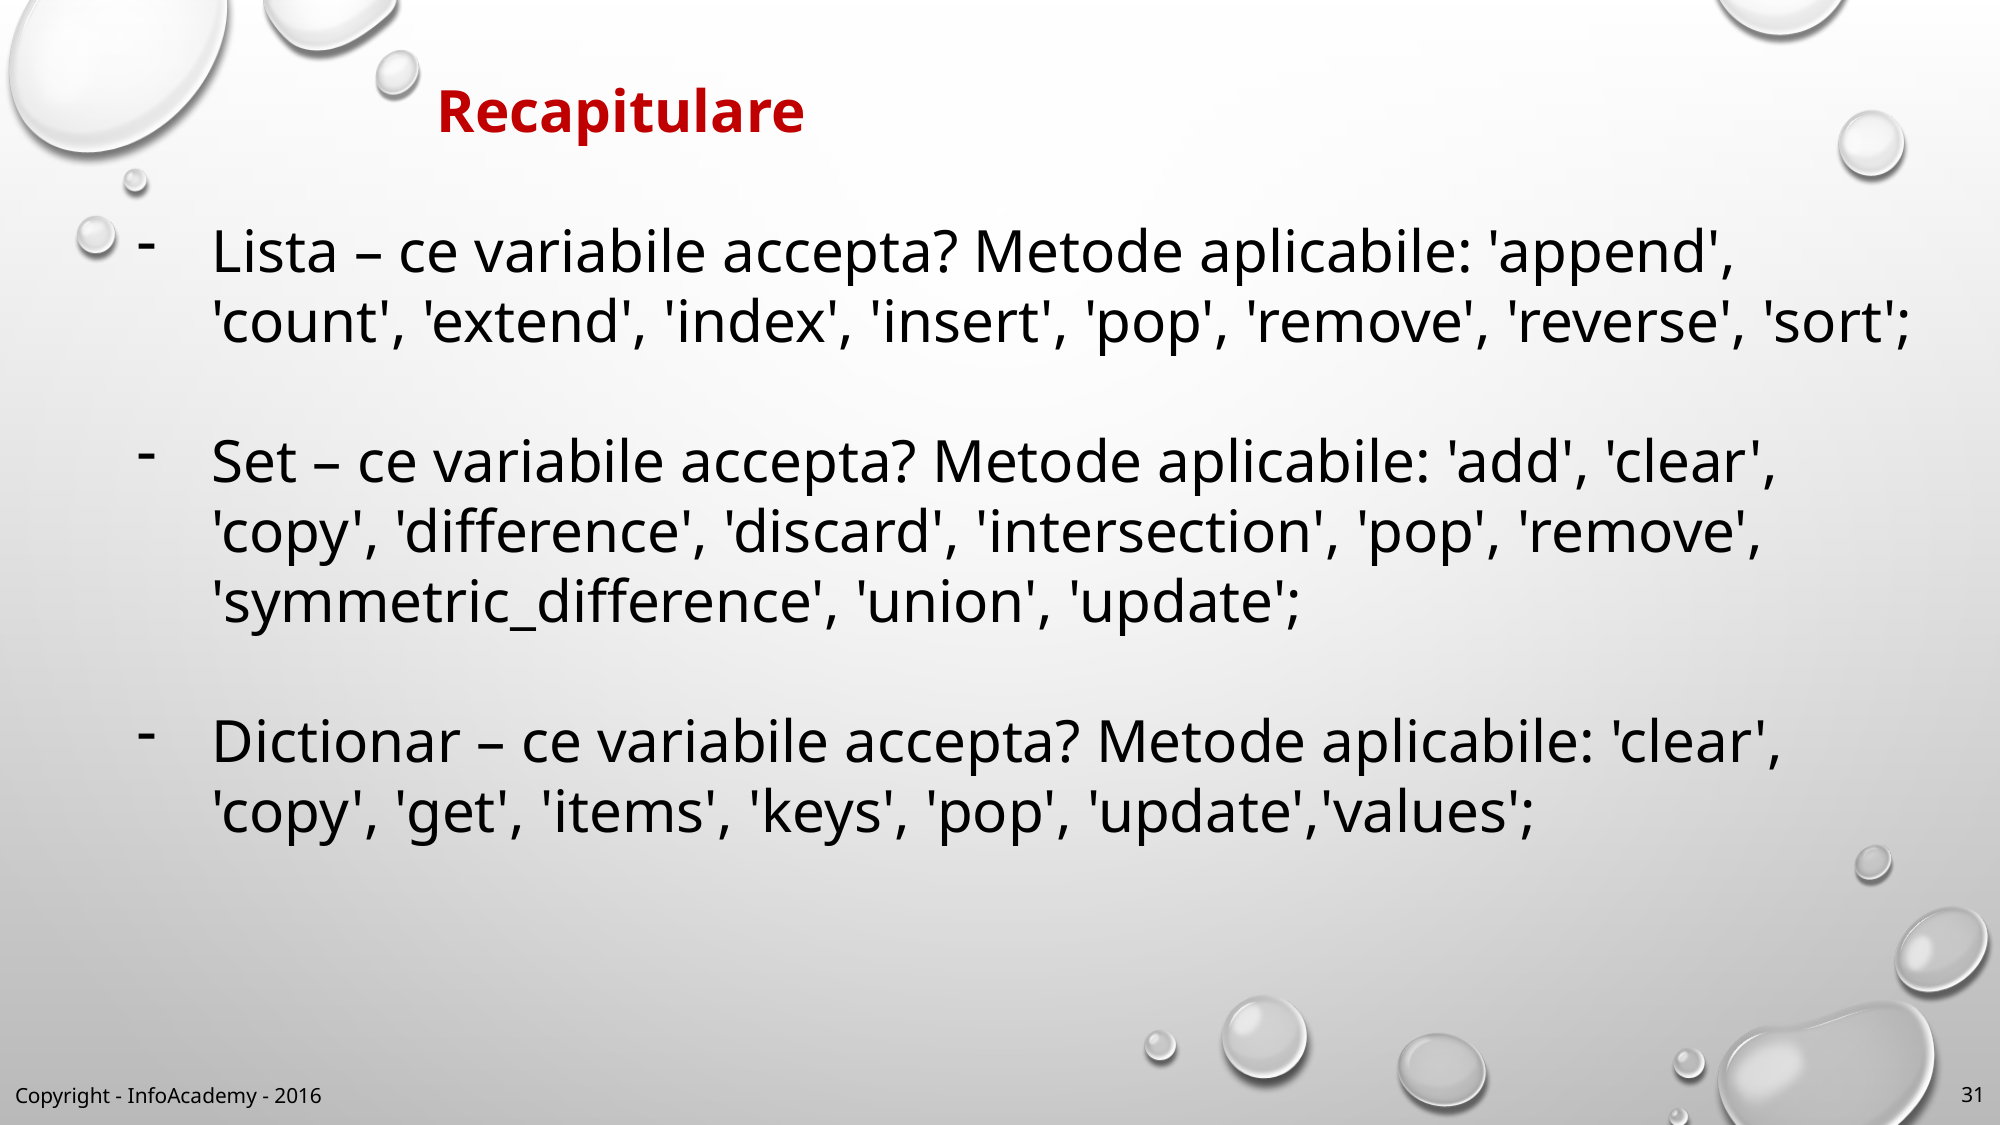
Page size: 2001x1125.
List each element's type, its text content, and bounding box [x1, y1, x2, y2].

text_box Recapitulare Lista – ce variabile accepta? Metode aplicabile: 'append', 'count', 'extend', 'index', 'insert', 'pop', 'remove', 'reverse', 'sort'; Set – ce variabile accepta? Metode aplicabile: 'add', 'clear', 'copy', 'difference', 'discard', 'intersection', 'pop', 'remove', 'symmetric_difference', 'union', 'update'; Dictionar – ce variabile accepta? Metode aplicabile: 'clear', 'copy', 'get', 'items', 'keys', 'pop', 'update','values'; [122, 67, 1938, 1062]
slide_number 31 [1874, 1065, 2000, 1125]
picture [0, 0, 2000, 1125]
footer Copyright - InfoAcademy - 2016 [0, 1065, 1095, 1125]
